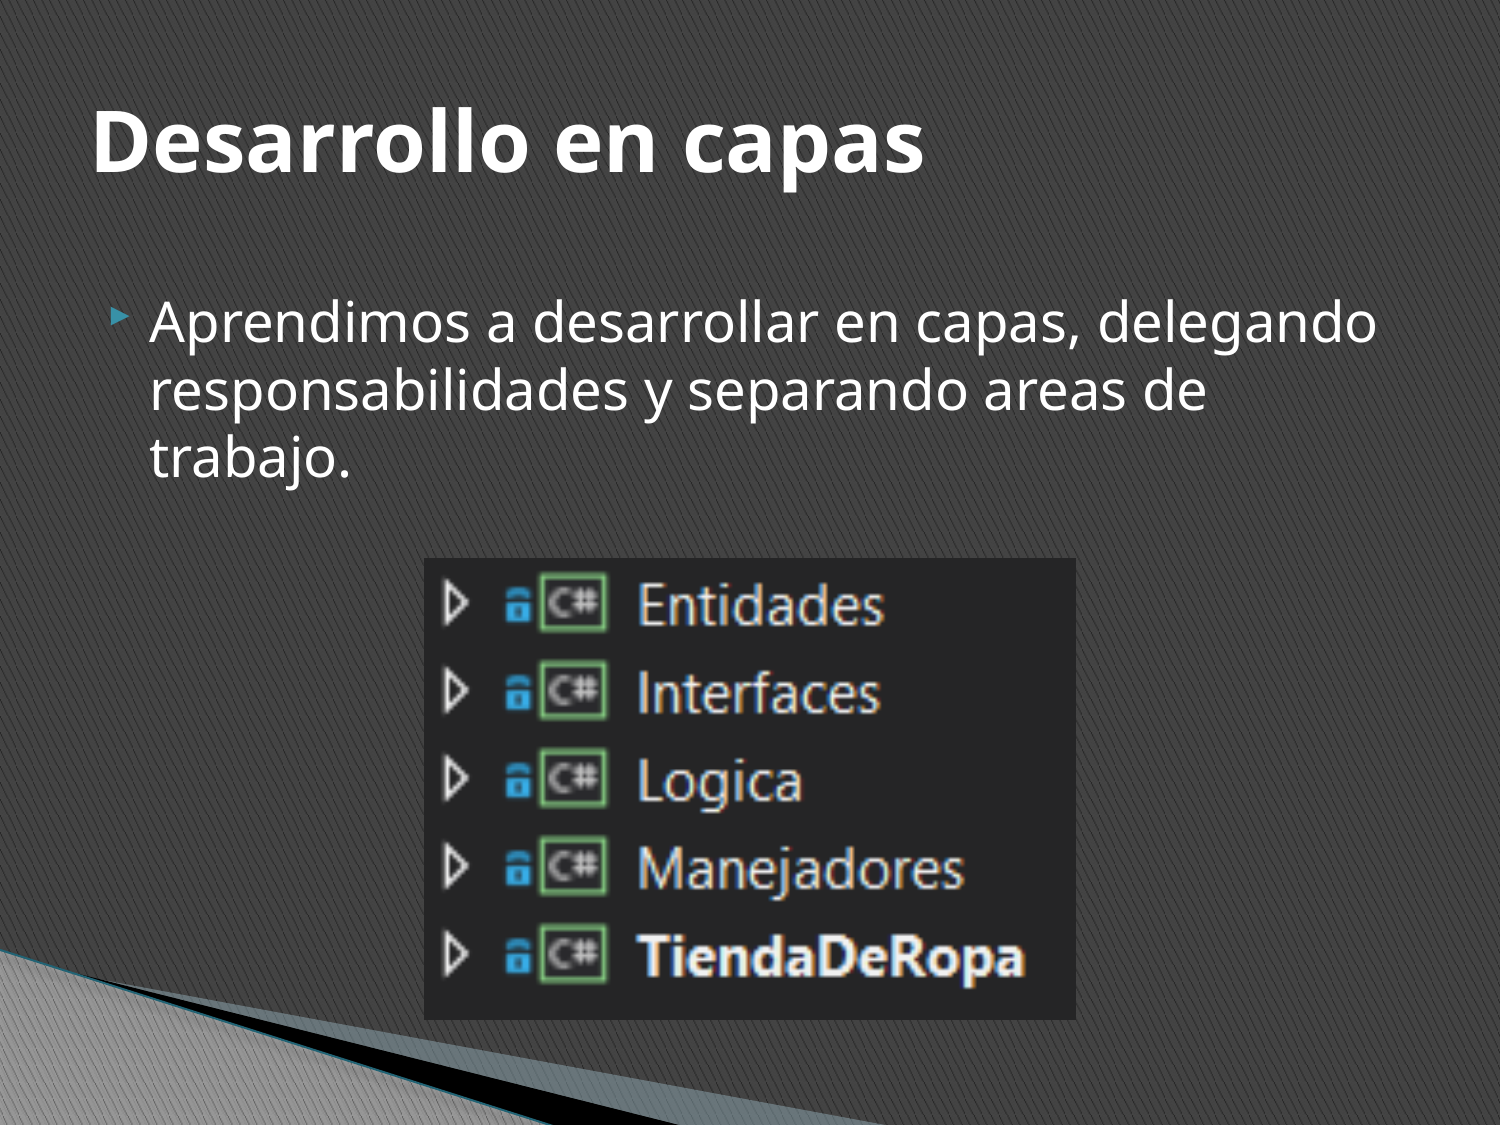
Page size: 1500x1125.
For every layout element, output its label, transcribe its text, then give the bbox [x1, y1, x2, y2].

title Desarrollo en capas [75, 45, 1425, 233]
list Aprendimos a desarrollar en capas, delegando responsabilidades y separando areas de trabajo. [75, 278, 1425, 1022]
picture [424, 558, 1076, 1020]
